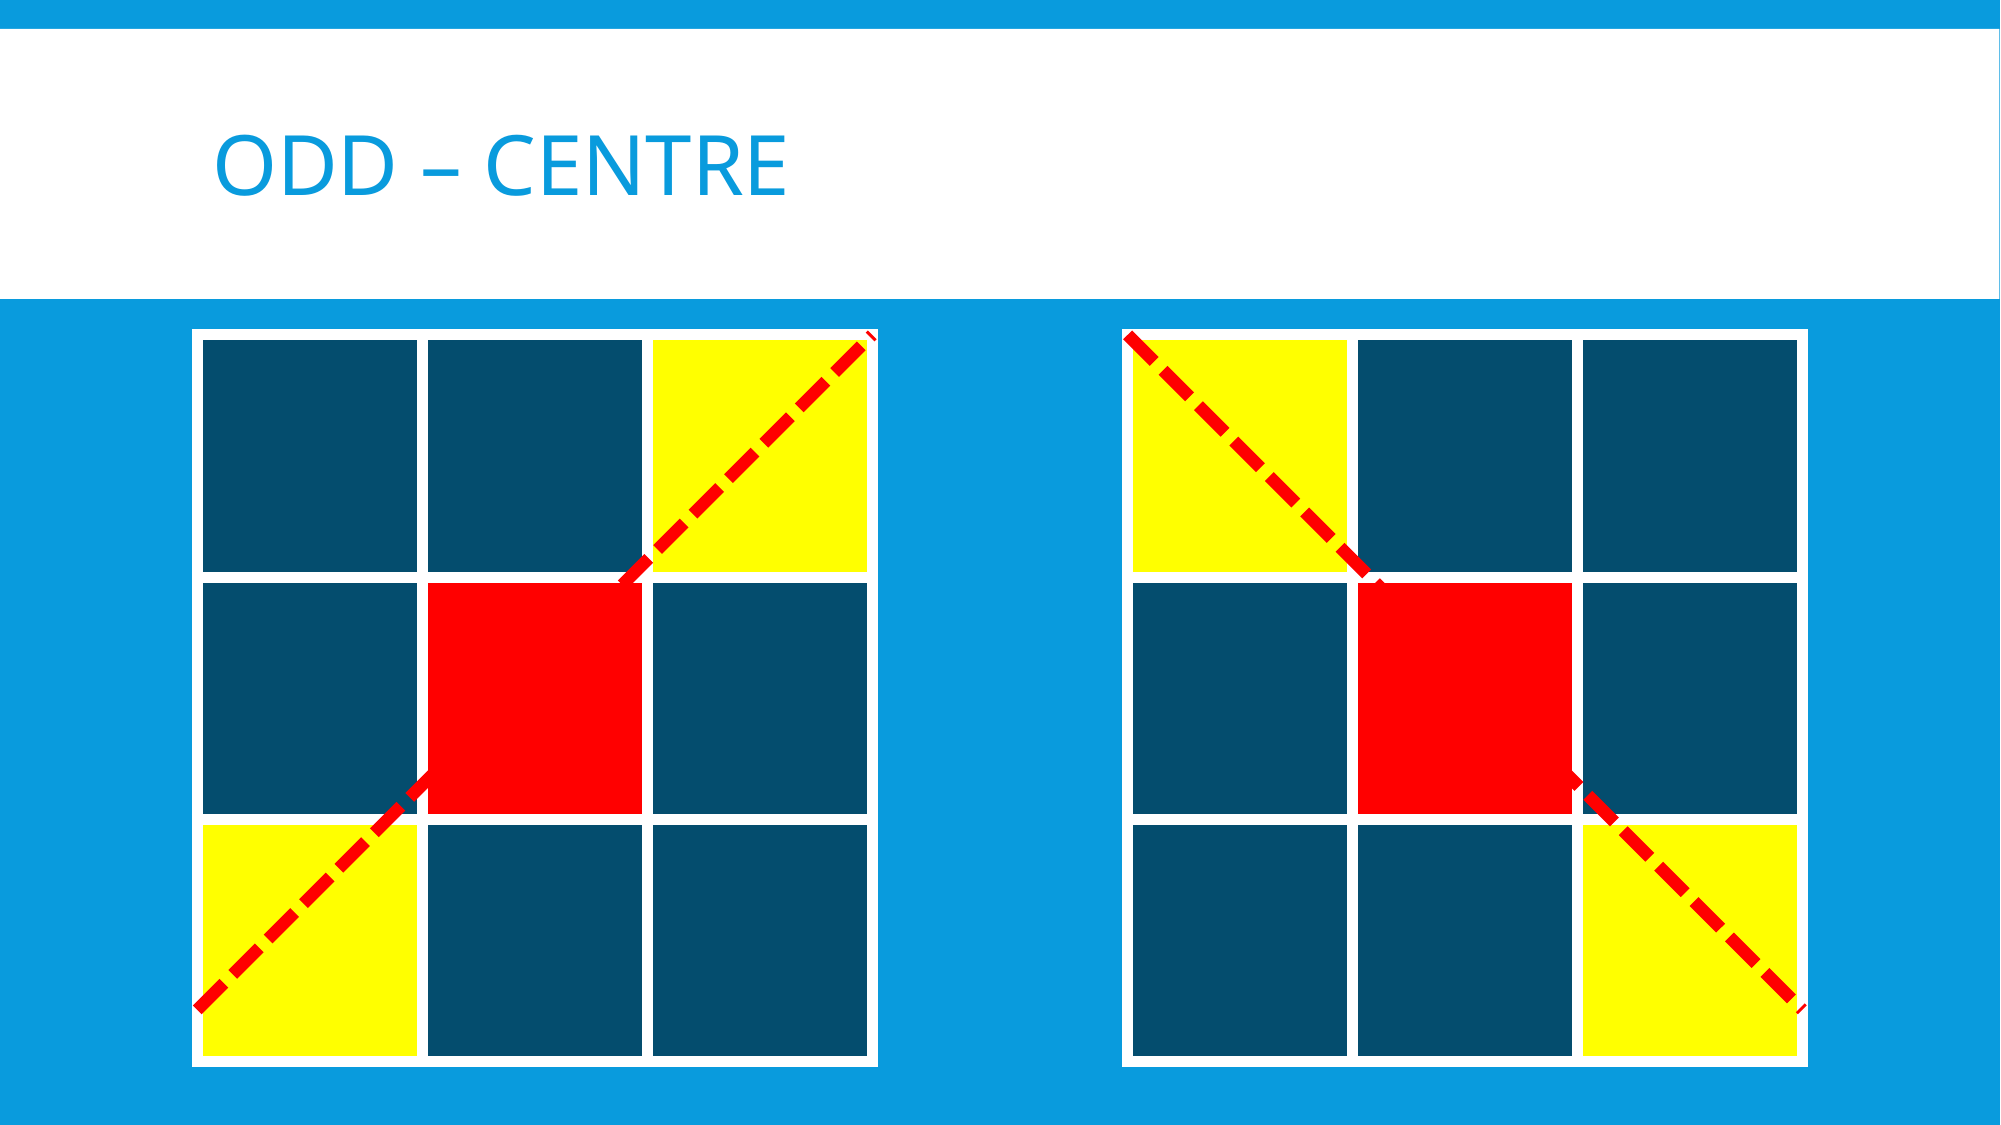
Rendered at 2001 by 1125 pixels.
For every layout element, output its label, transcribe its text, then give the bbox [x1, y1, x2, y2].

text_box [1127, 334, 1803, 1011]
title ODD – Centre [197, 46, 1803, 295]
table_cell [428, 1019, 642, 1056]
table_cell [1583, 1019, 1797, 1056]
table_cell [203, 1019, 417, 1056]
table_cell [653, 1019, 867, 1056]
table_cell [1358, 1019, 1572, 1056]
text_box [196, 334, 873, 1011]
table_cell [1133, 1019, 1347, 1056]
